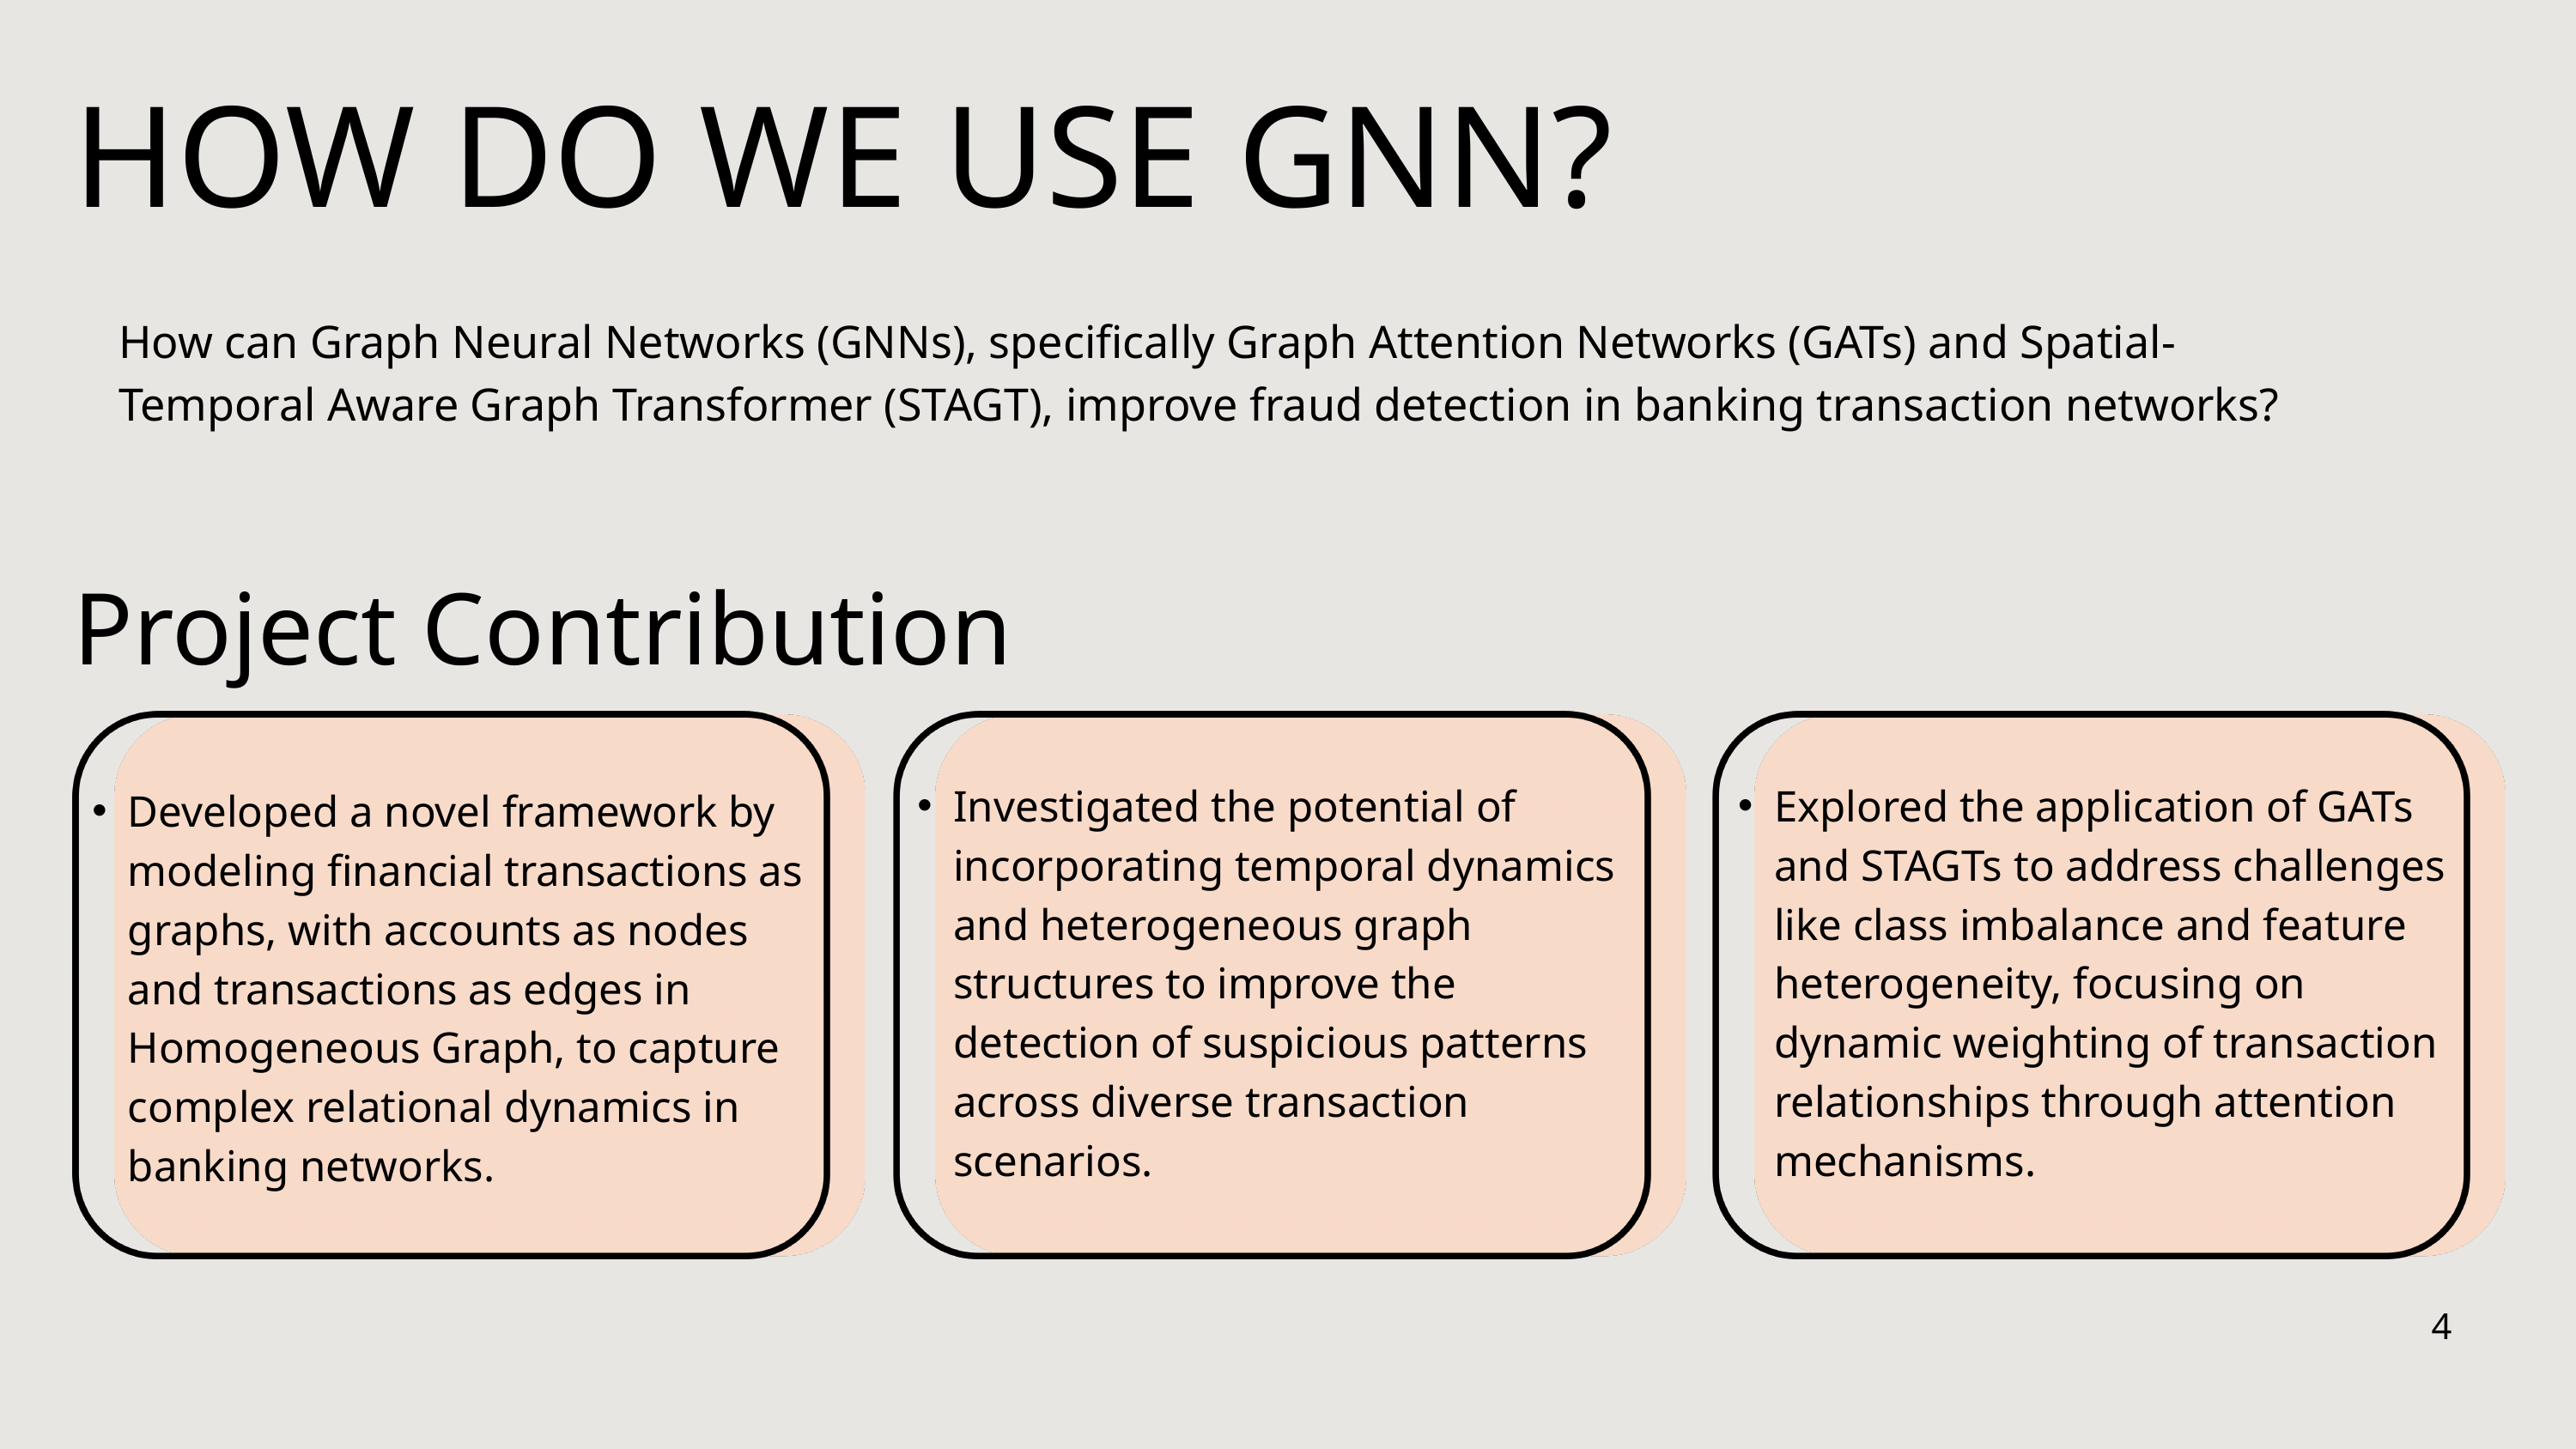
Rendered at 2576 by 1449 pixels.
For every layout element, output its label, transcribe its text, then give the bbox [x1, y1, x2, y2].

text_box [893, 711, 1686, 1259]
text_box HOW DO WE USE GNN? [73, 74, 1845, 236]
text_box Investigated the potential of incorporating temporal dynamics and heterogeneous graph structures to improve the detection of suspicious patterns across diverse transaction scenarios. [881, 771, 1642, 1185]
text_box How can Graph Neural Networks (GNNs), specifically Graph Attention Networks (GATs) and Spatial-Temporal Aware Graph Transformer (STAGT), improve fraud detection in banking transaction networks? [118, 305, 2305, 493]
text_box [72, 711, 866, 1259]
text_box [1712, 711, 2506, 1259]
text_box Explored the application of GATs and STAGTs to address challenges like class imbalance and feature heterogeneity, focusing on dynamic weighting of transaction relationships through attention mechanisms. [1702, 771, 2468, 1185]
text_box Project Contribution [73, 546, 1235, 685]
text_box Developed a novel framework by modeling financial transactions as graphs, with accounts as nodes and transactions as edges in Homogeneous Graph, to capture complex relational dynamics in banking networks. [56, 776, 829, 1191]
text_box 4 [2431, 1296, 2452, 1348]
